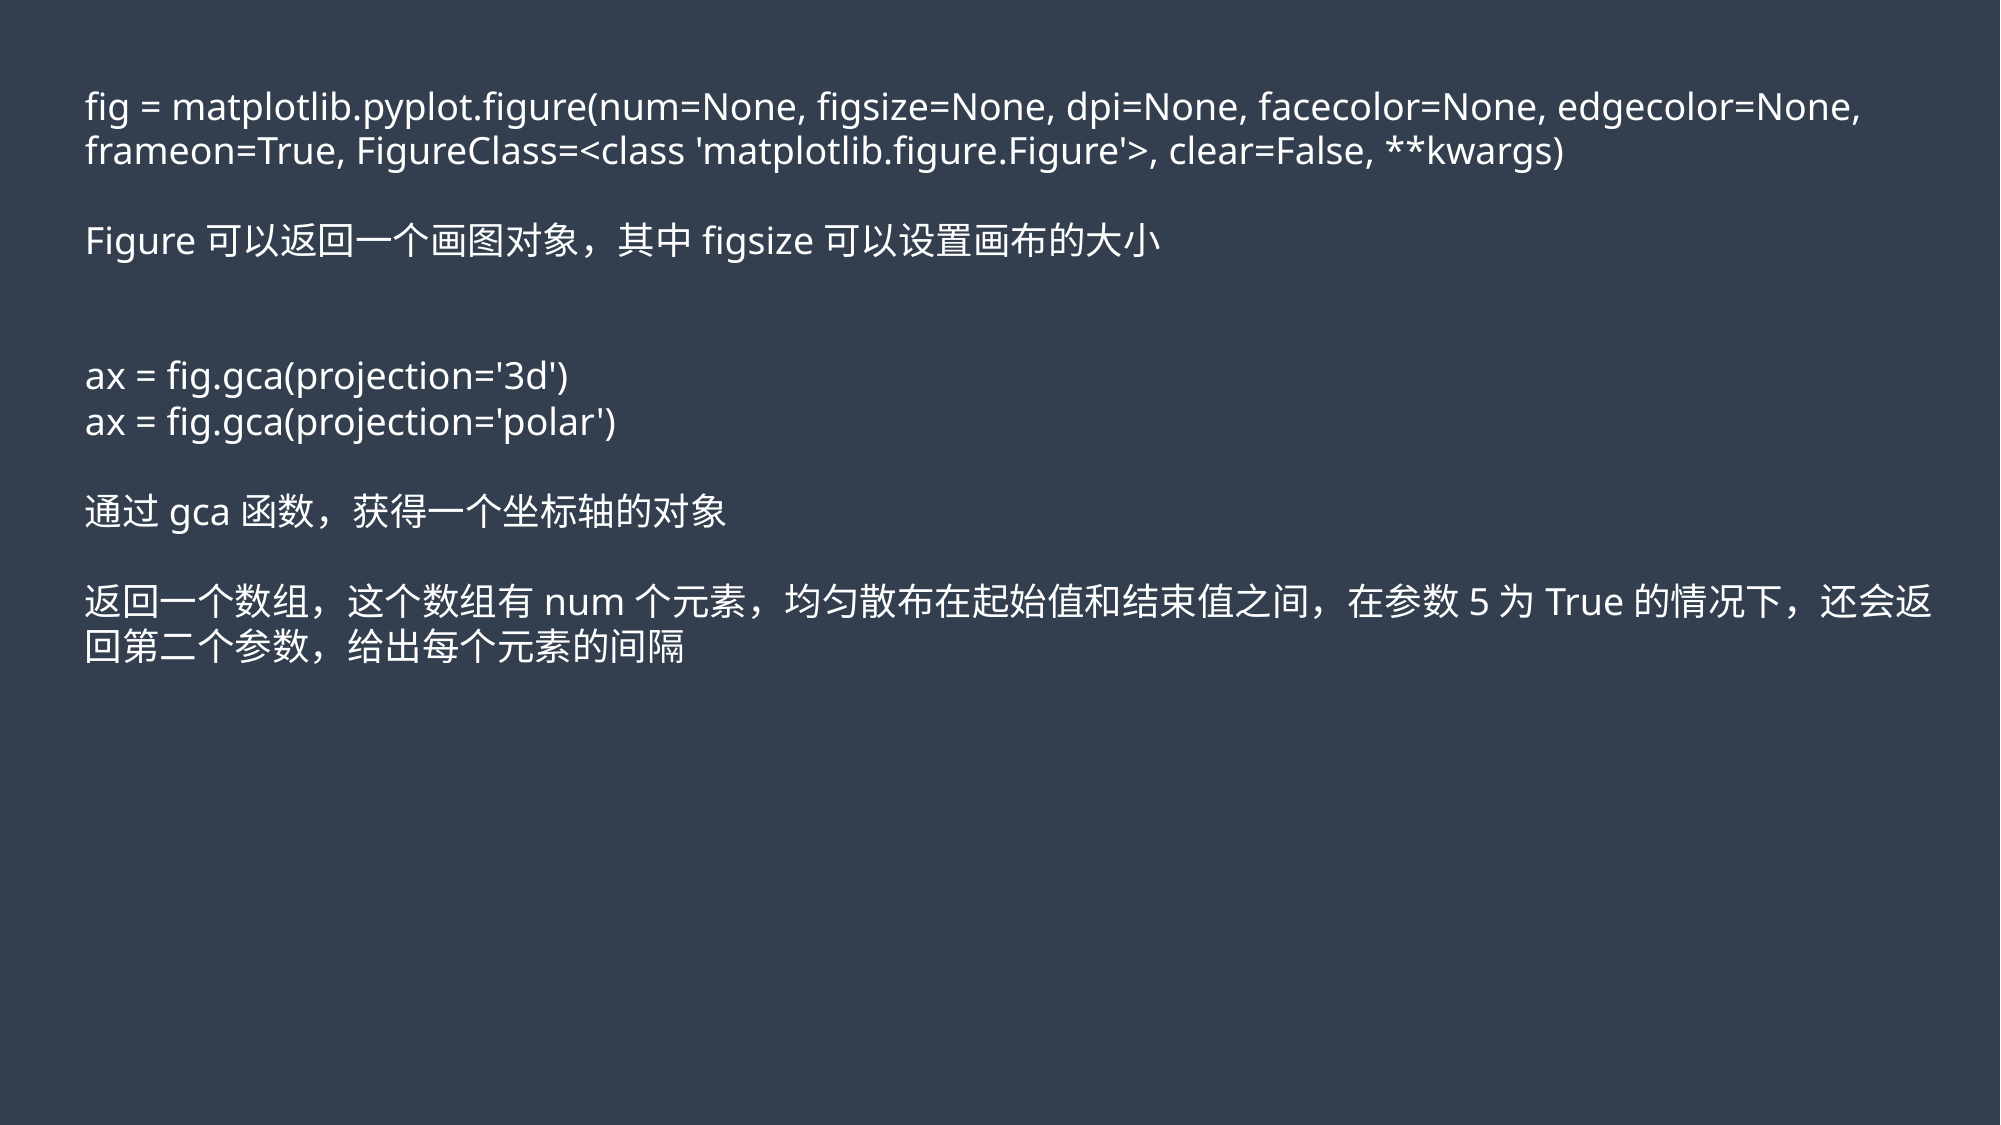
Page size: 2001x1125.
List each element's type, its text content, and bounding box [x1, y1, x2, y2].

text_box fig = matplotlib.pyplot.figure(num=None, figsize=None, dpi=None, facecolor=None, edgecolor=None, frameon=True, FigureClass=<class 'matplotlib.figure.Figure'>, clear=False, **kwargs) Figure可以返回一个画图对象，其中figsize可以设置画布的大小 ax = fig.gca(projection='3d') ax = fig.gca(projection='polar') 通过gca函数，获得一个坐标轴的对象 返回一个数组，这个数组有num个元素，均匀散布在起始值和结束值之间，在参数5为True的情况下，还会返回第二个参数，给出每个元素的间隔 [70, 75, 1977, 675]
